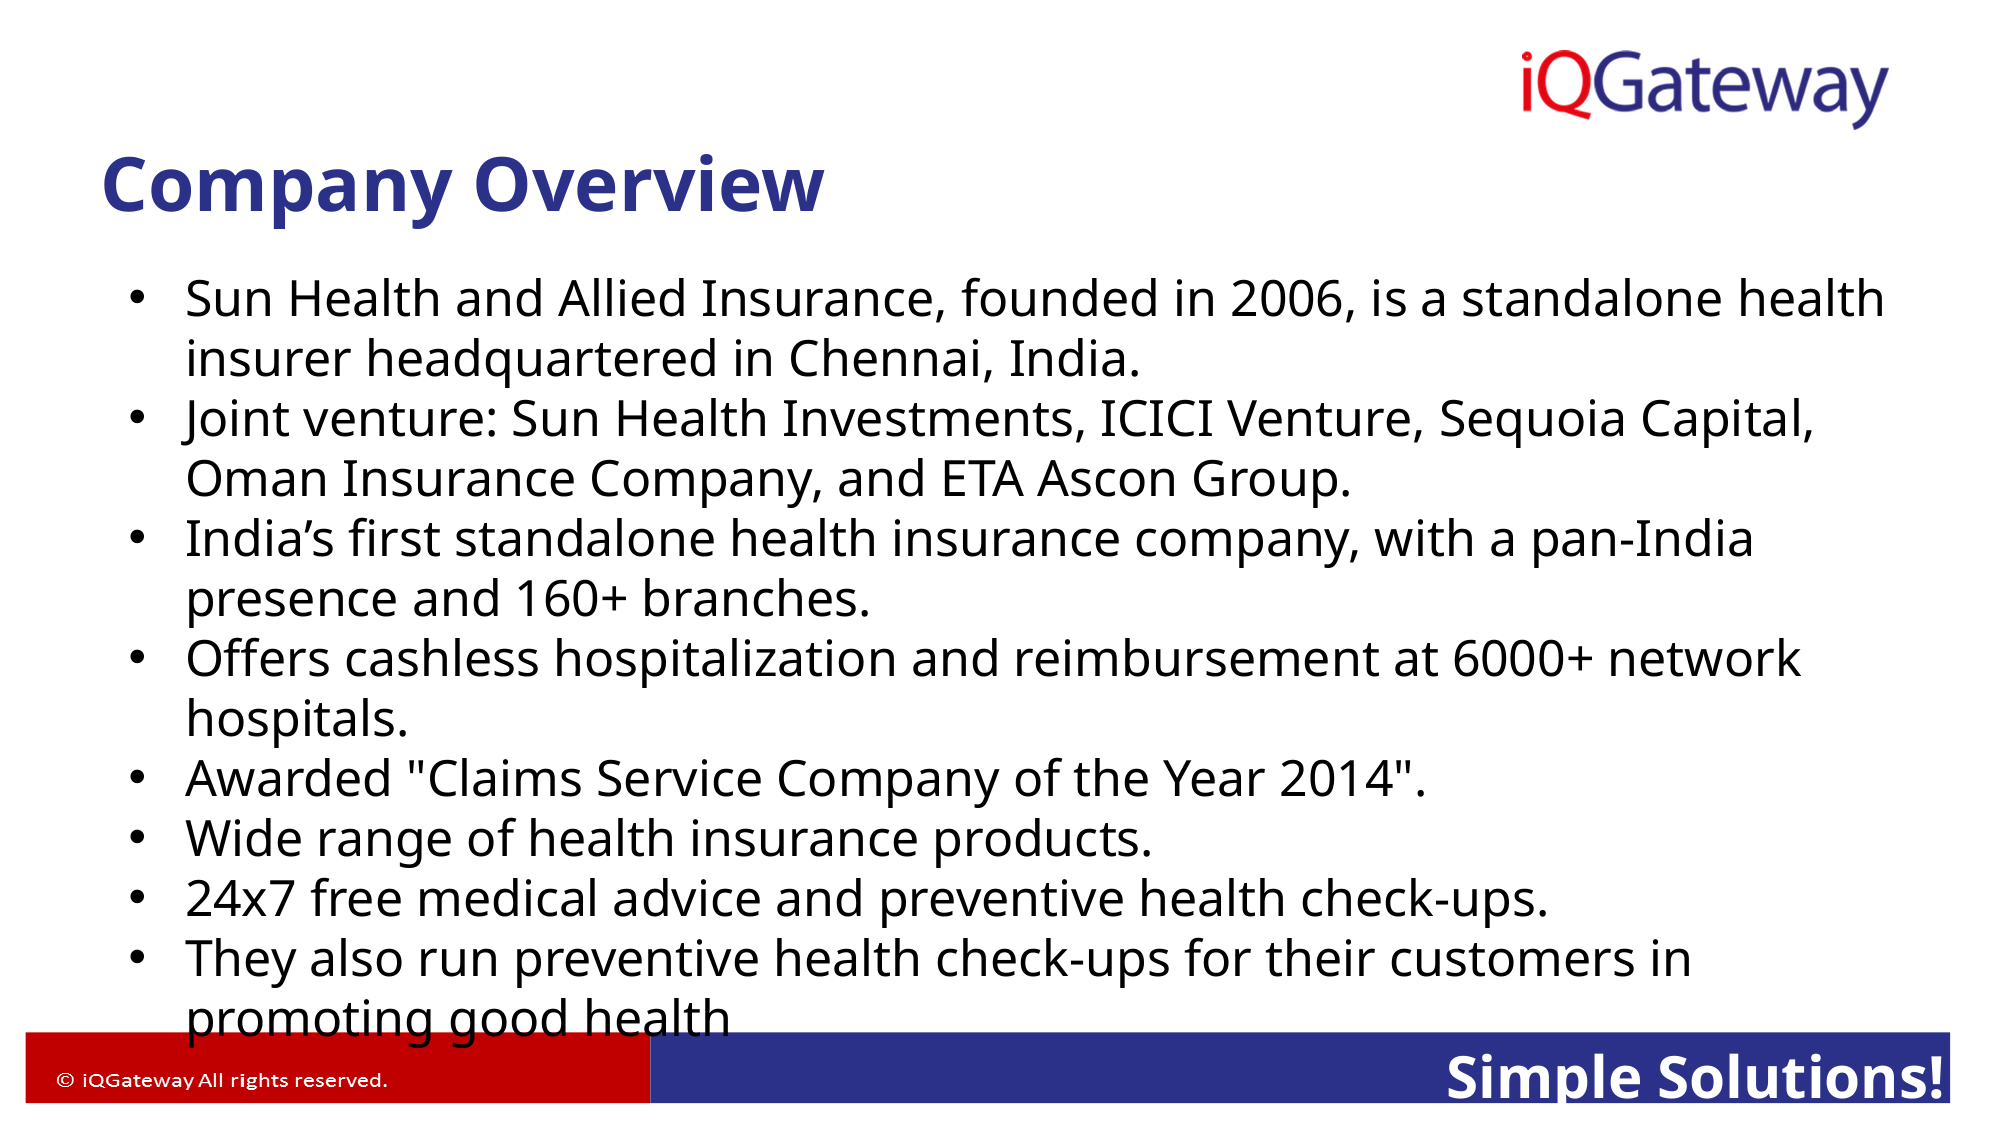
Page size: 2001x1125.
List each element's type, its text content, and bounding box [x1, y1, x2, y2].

picture [1522, 49, 1889, 131]
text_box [25, 1031, 1951, 1106]
text_box Sun Health and Allied Insurance, founded in 2006, is a standalone health insurer headquartered in Chennai, India. Joint venture: Sun Health Investments, ICICI Venture, Sequoia Capital, Oman Insurance Company, and ETA Ascon Group. India’s first standalone health insurance company, with a pan-India presence and 160+ branches. Offers cashless hospitalization and reimbursement at 6000+ network hospitals. Awarded "Claims Service Company of the Year 2014". Wide range of health insurance products. 24x7 free medical advice and preventive health check-ups. They also run preventive health check-ups for their customers in promoting good health [113, 258, 1971, 1114]
text_box Company Overview [85, 128, 1796, 324]
